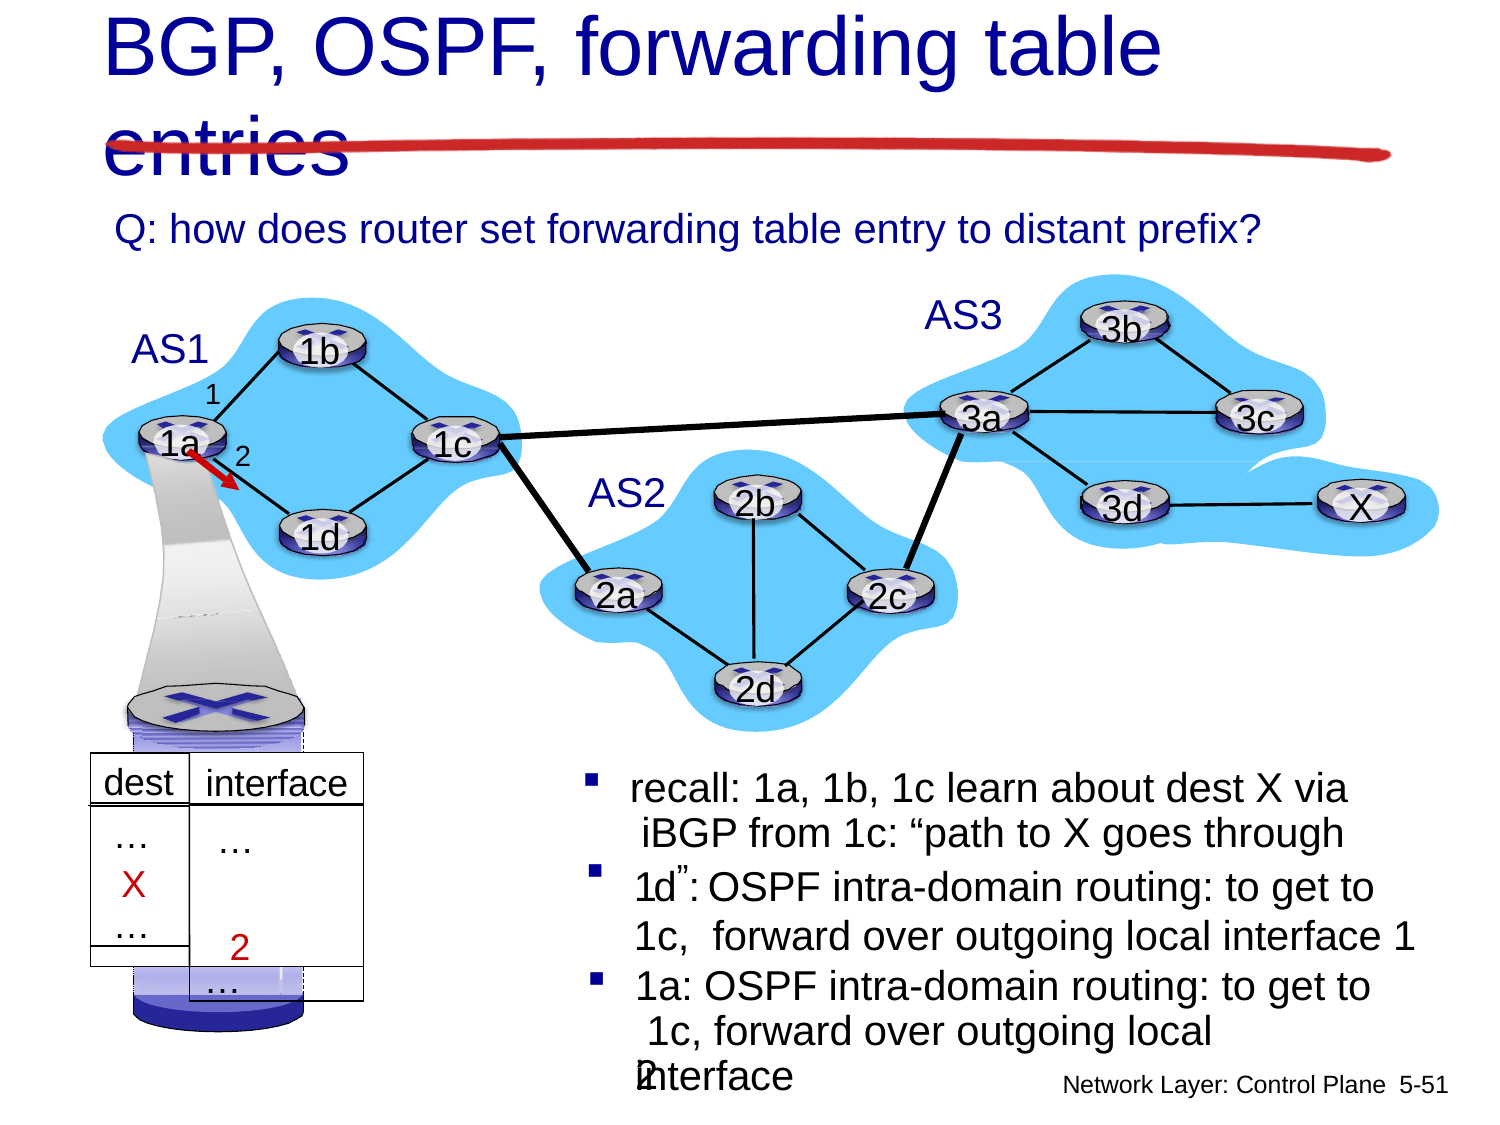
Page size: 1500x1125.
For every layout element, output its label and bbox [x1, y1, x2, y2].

text_box [99, 131, 1407, 170]
text_box [112, 199, 1266, 252]
text_box [577, 861, 1455, 1100]
text_box [922, 285, 1006, 338]
text_box [88, 274, 1439, 1032]
text_box [579, 757, 1352, 856]
title [73, 0, 1427, 193]
